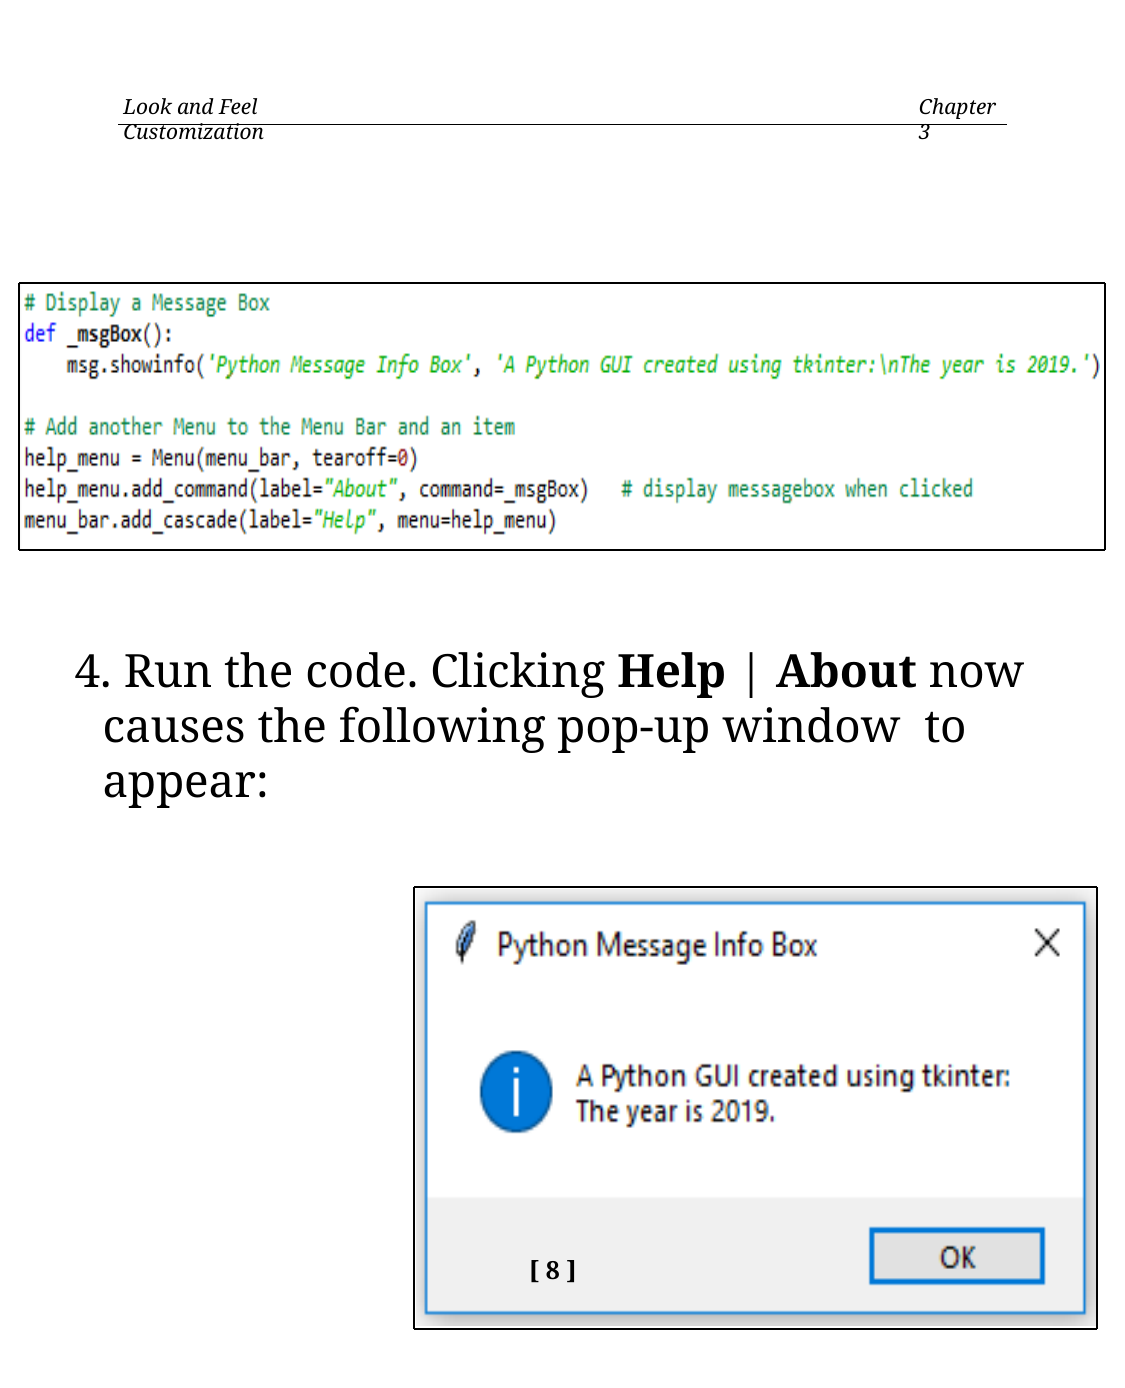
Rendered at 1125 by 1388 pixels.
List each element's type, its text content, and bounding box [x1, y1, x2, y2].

text_box Look and Feel Customization [121, 125, 370, 144]
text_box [411, 884, 1100, 1332]
text_box Chapter 3 [916, 91, 1004, 124]
text_box Look and Feel Customization [121, 91, 370, 124]
text_box Chapter 3 [916, 125, 1004, 144]
text_box 4. Run the code. Clicking Help | About now causes the following pop-up window to appear: [72, 639, 1038, 807]
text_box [17, 281, 1108, 553]
